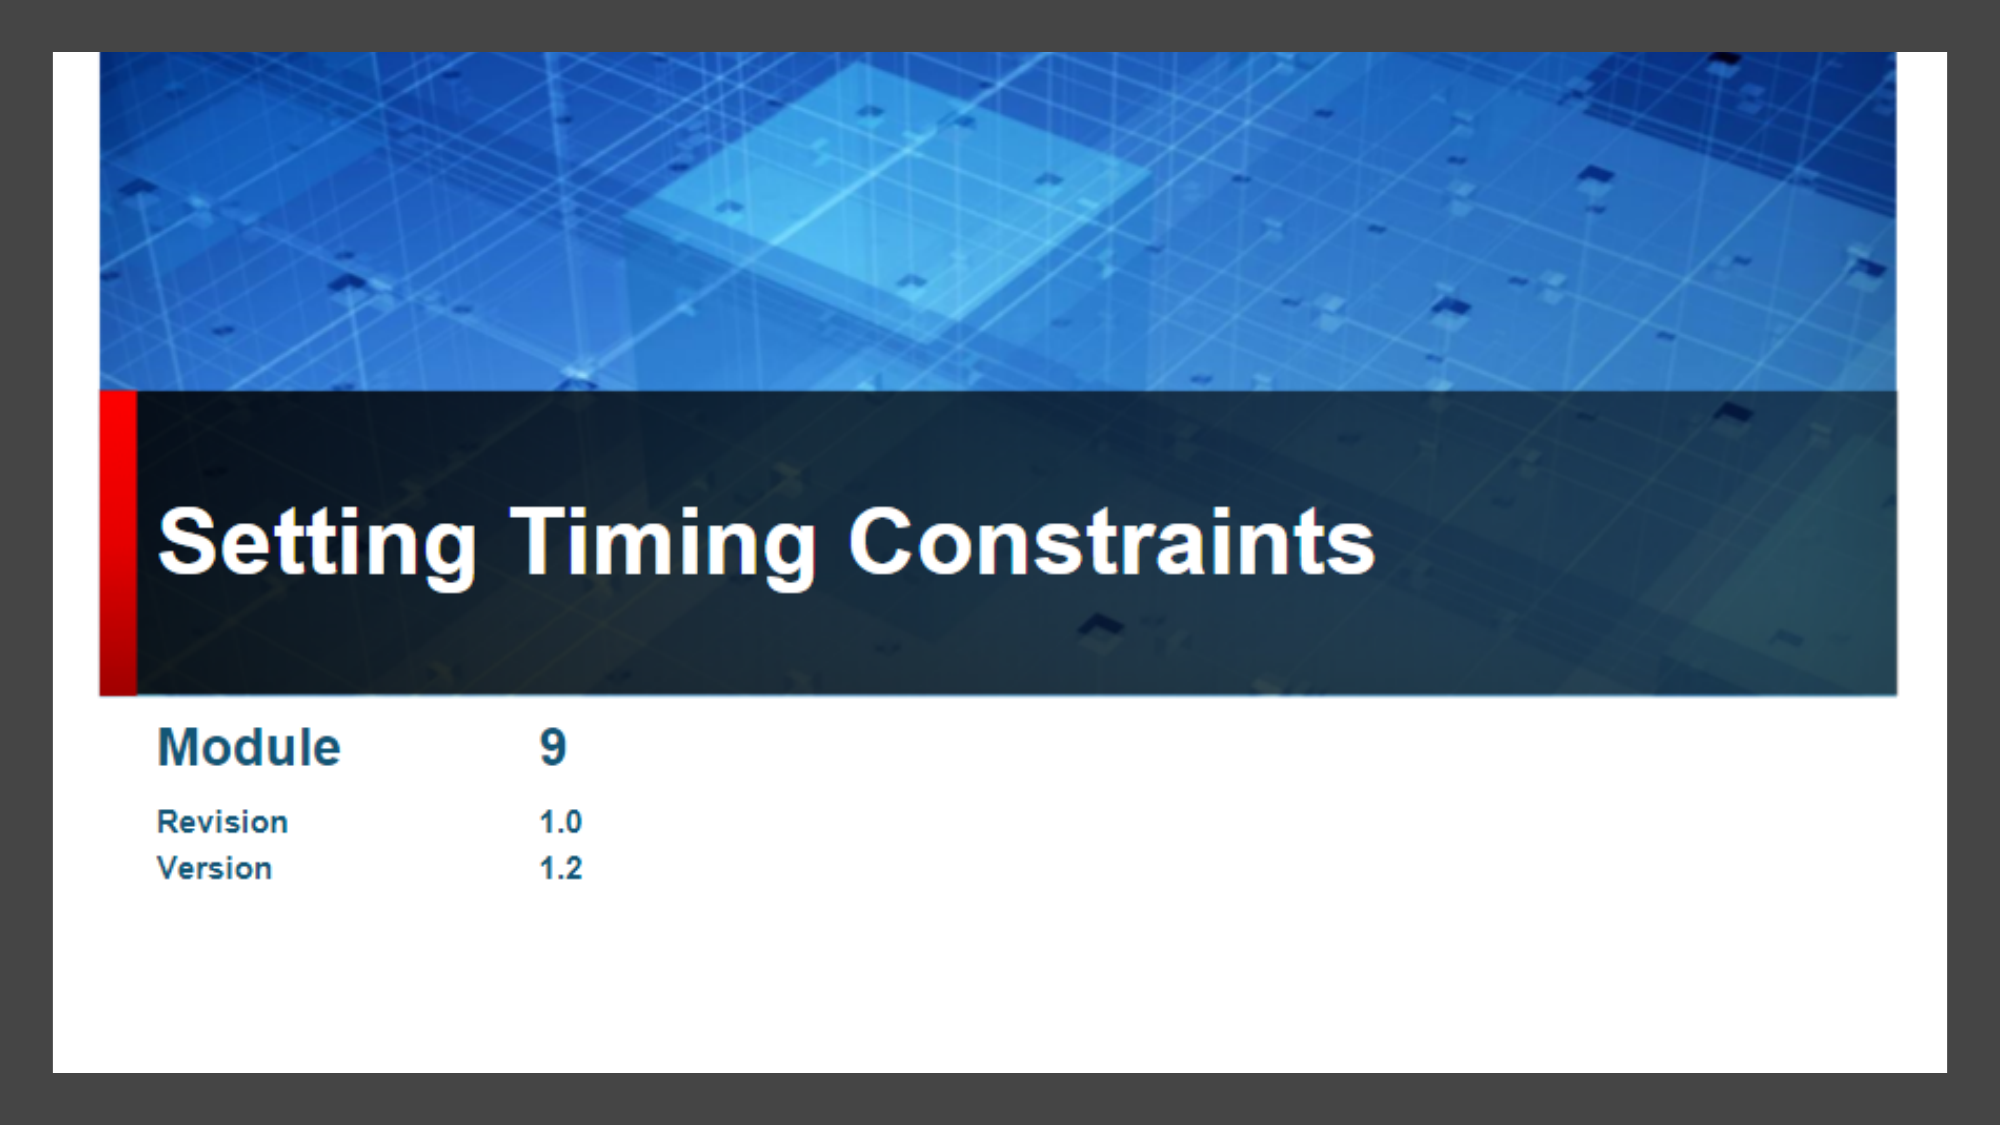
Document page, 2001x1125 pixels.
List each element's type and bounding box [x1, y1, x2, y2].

picture [52, 52, 1948, 1073]
